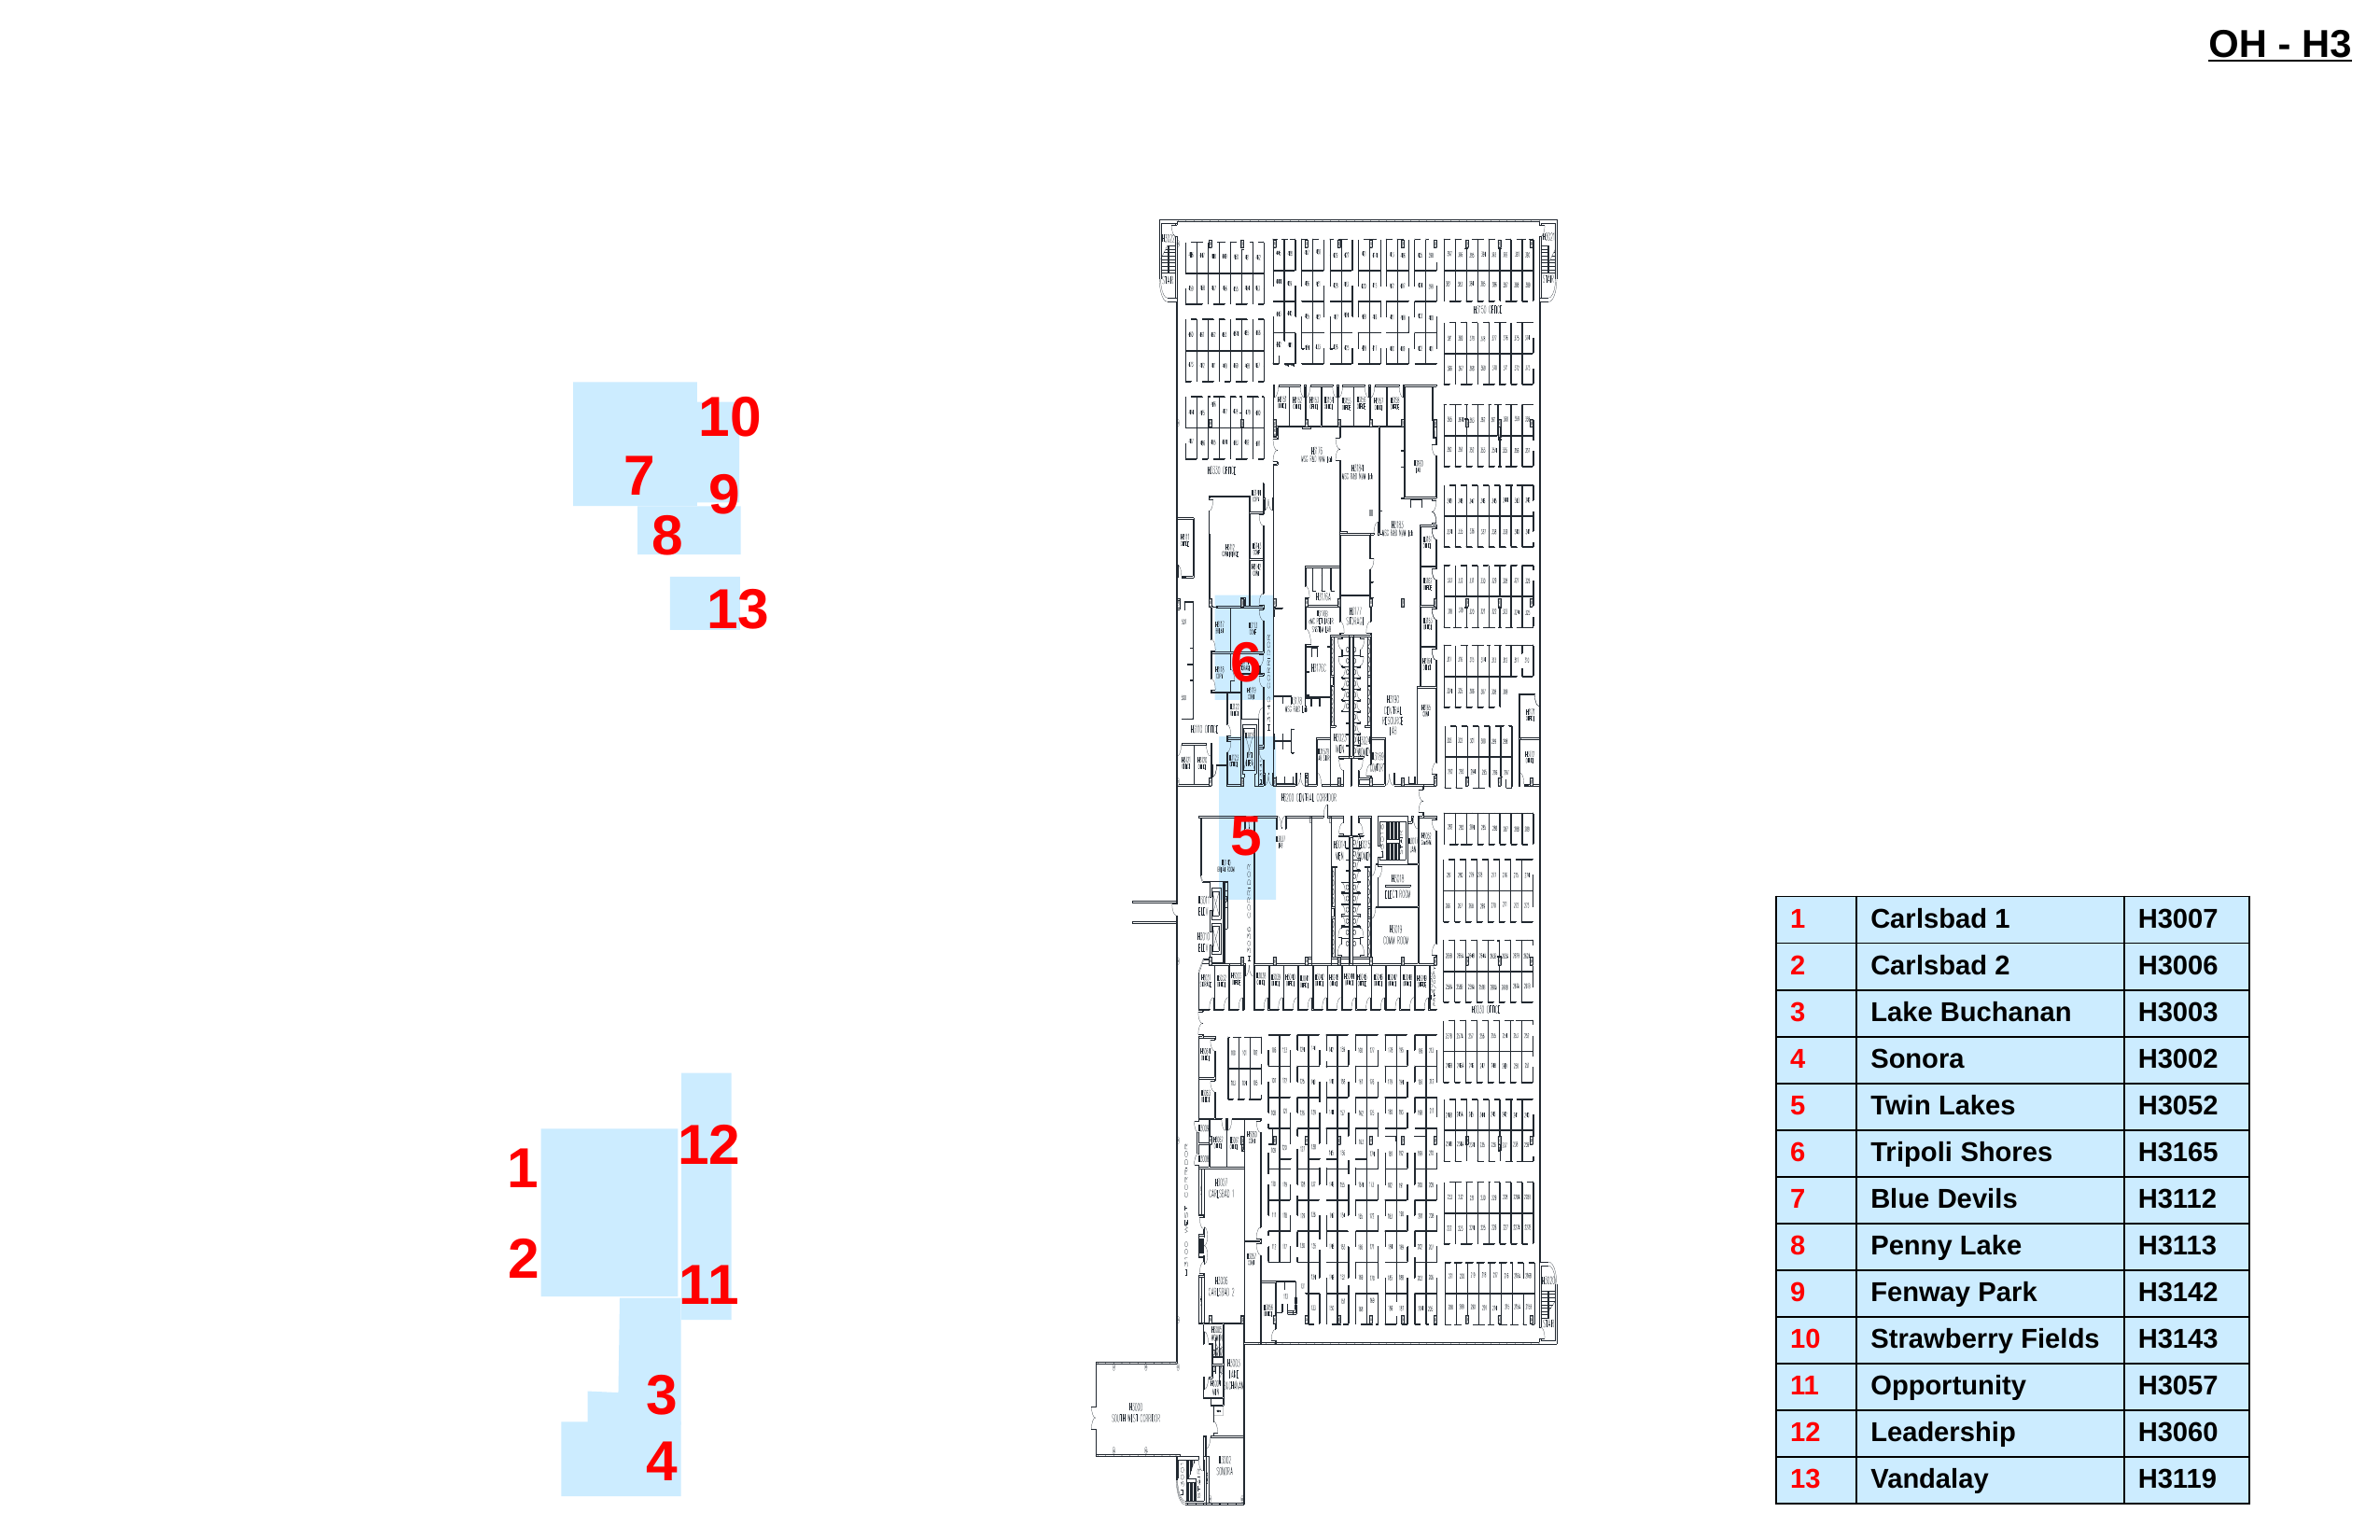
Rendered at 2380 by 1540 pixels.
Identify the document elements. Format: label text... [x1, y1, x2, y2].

table_cell 5 [1777, 1085, 1855, 1129]
table_cell 11 [1777, 1365, 1855, 1409]
table_cell 8 [1777, 1225, 1855, 1269]
table_cell Tripoli Shores [1857, 1131, 2123, 1176]
table_cell H3060 [2125, 1411, 2248, 1456]
table_cell H3143 [2125, 1318, 2248, 1363]
table_header Carlsbad 1 [1857, 897, 2123, 943]
table_cell 10 [1777, 1318, 1855, 1363]
table_cell H3113 [2125, 1225, 2248, 1269]
table_cell H3003 [2125, 991, 2248, 1036]
table_cell 13 [1777, 1458, 1855, 1503]
table_cell Lake Buchanan [1857, 991, 2123, 1036]
table_cell H3006 [2125, 944, 2248, 989]
table_cell Carlsbad 2 [1857, 944, 2123, 989]
table_header 1 [1777, 897, 1855, 943]
table_cell 7 [1777, 1178, 1855, 1223]
table_cell Vandalay [1857, 1458, 2123, 1503]
table_cell H3002 [2125, 1038, 2248, 1083]
picture [196, 25, 1695, 1540]
table_cell 12 [1777, 1411, 1855, 1456]
table_cell Penny Lake [1857, 1225, 2123, 1269]
table_cell H3119 [2125, 1458, 2248, 1503]
table_cell Strawberry Fields [1857, 1318, 2123, 1363]
table_header H3007 [2125, 897, 2248, 943]
table_cell H3142 [2125, 1271, 2248, 1316]
table_cell 4 [1777, 1038, 1855, 1083]
table_cell H3057 [2125, 1365, 2248, 1409]
table_cell Opportunity [1857, 1365, 2123, 1409]
table_cell 6 [1777, 1131, 1855, 1176]
table_cell H3052 [2125, 1085, 2248, 1129]
table_cell 9 [1777, 1271, 1855, 1316]
table_cell Sonora [1857, 1038, 2123, 1083]
table_cell 3 [1777, 991, 1855, 1036]
text_box OH - H3 [2194, 11, 2366, 73]
table_cell H3112 [2125, 1178, 2248, 1223]
table_cell Blue Devils [1857, 1178, 2123, 1223]
table_cell Fenway Park [1857, 1271, 2123, 1316]
table_cell 2 [1777, 944, 1855, 989]
table_cell Twin Lakes [1857, 1085, 2123, 1129]
table_cell Leadership [1857, 1411, 2123, 1456]
table_cell H3165 [2125, 1131, 2248, 1176]
